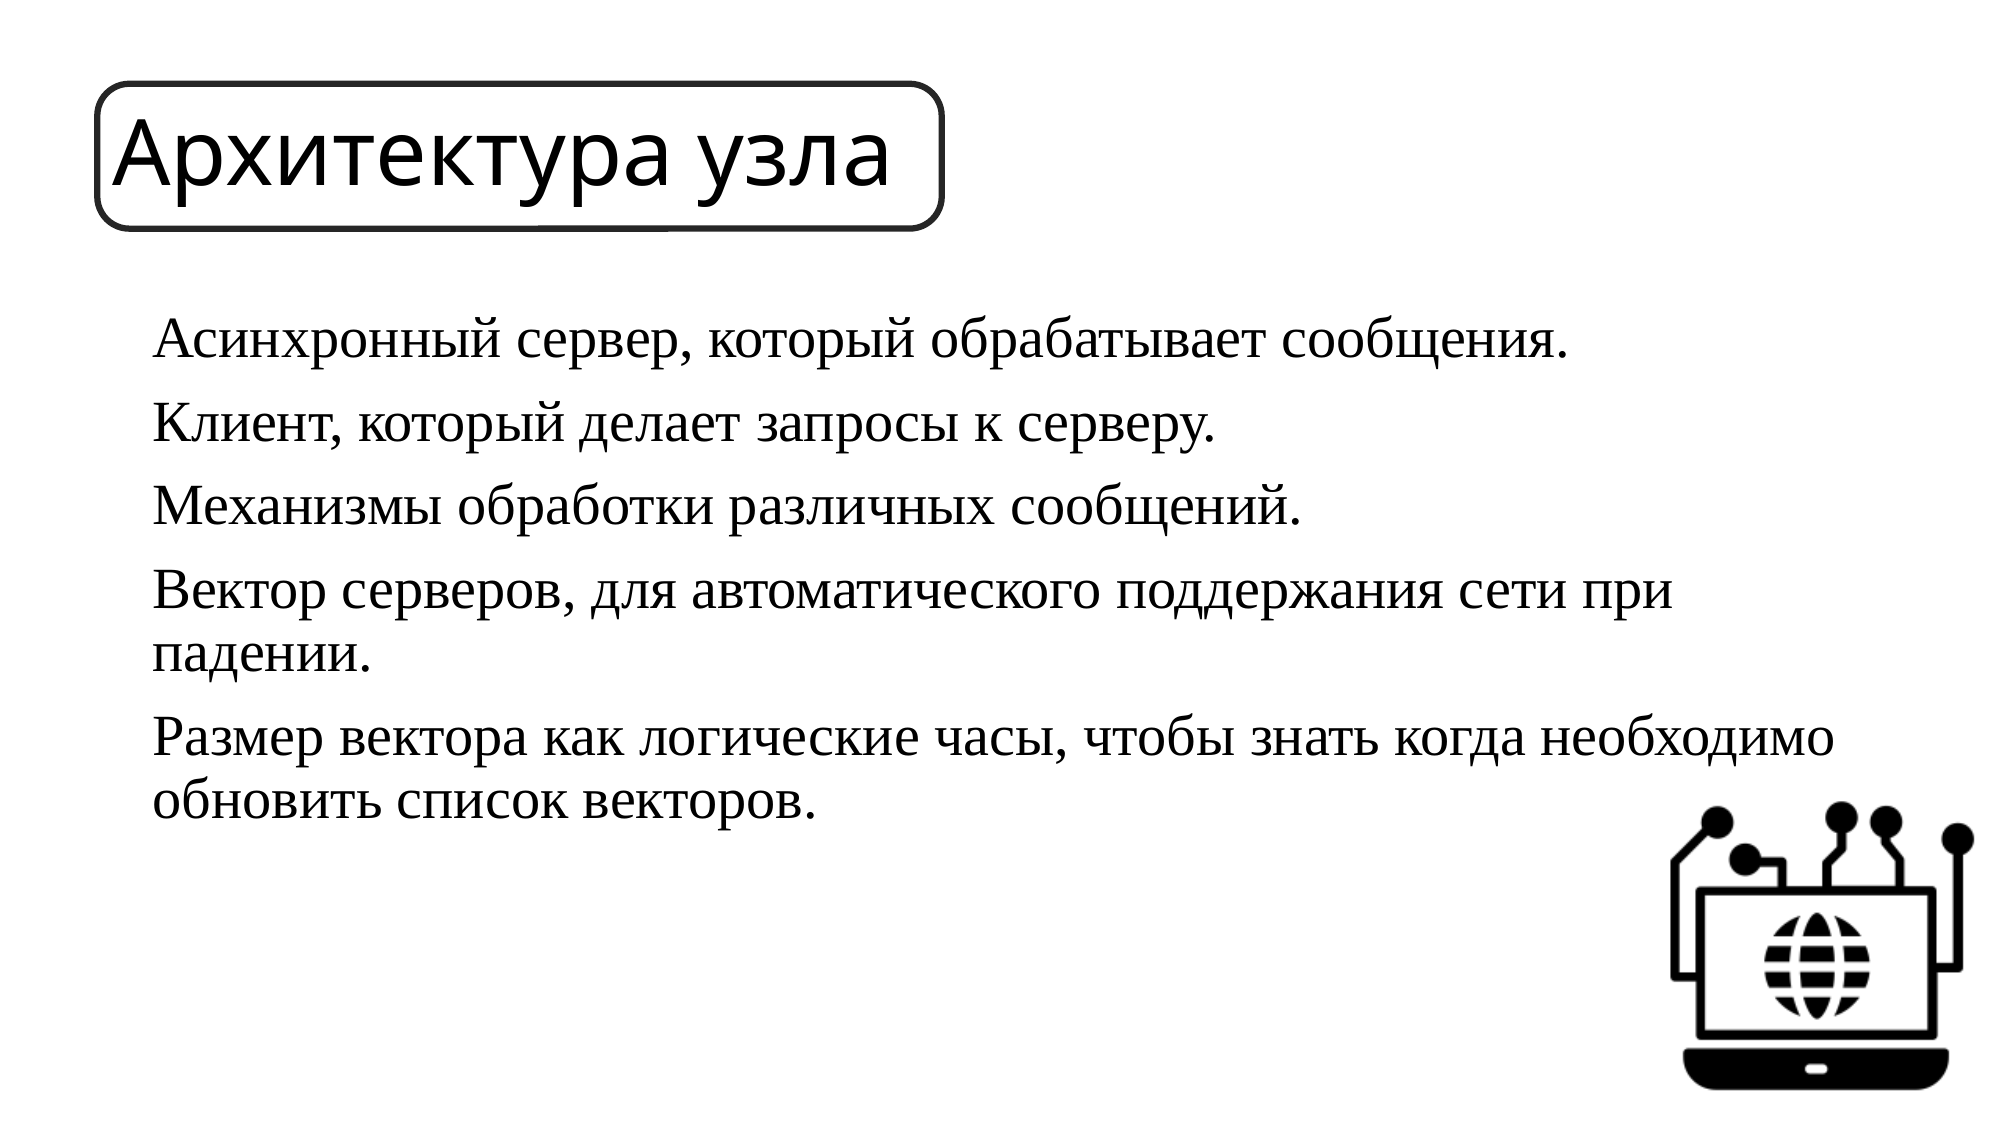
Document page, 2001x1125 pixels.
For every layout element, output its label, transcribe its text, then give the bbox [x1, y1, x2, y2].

title Архитектура узла [97, 47, 1823, 265]
picture [1665, 789, 1979, 1103]
text_box [96, 82, 943, 230]
list Асинхронный сервер, который обрабатывает сообщения. Клиент, который делает запросы к серверу. Механизмы обработки различных сообщений. Вектор серверов, для автоматического поддержания сети при падении. Размер вектора как логические часы, чтобы знать когда необходимо обновить список векторов. [137, 299, 1863, 1014]
